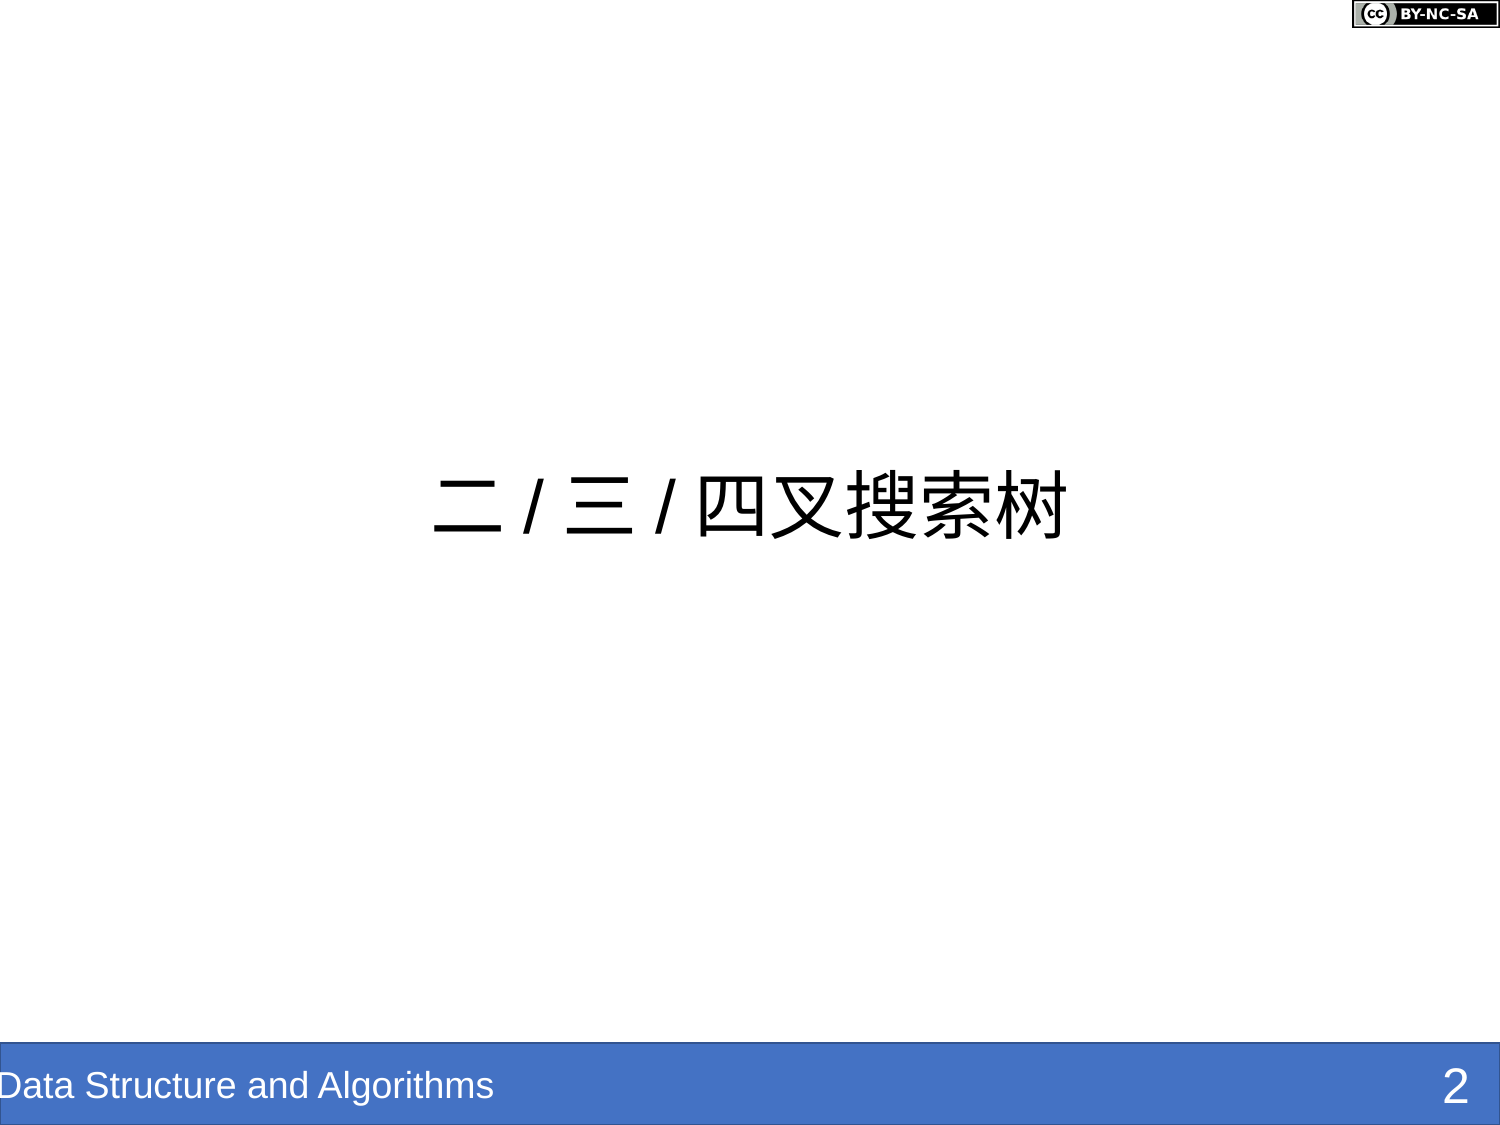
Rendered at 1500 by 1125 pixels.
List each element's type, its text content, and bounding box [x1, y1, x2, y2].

slide_number 2 [1147, 1054, 1485, 1114]
picture [1352, 0, 1500, 28]
title 二/三/四叉搜索树 [103, 453, 1397, 565]
